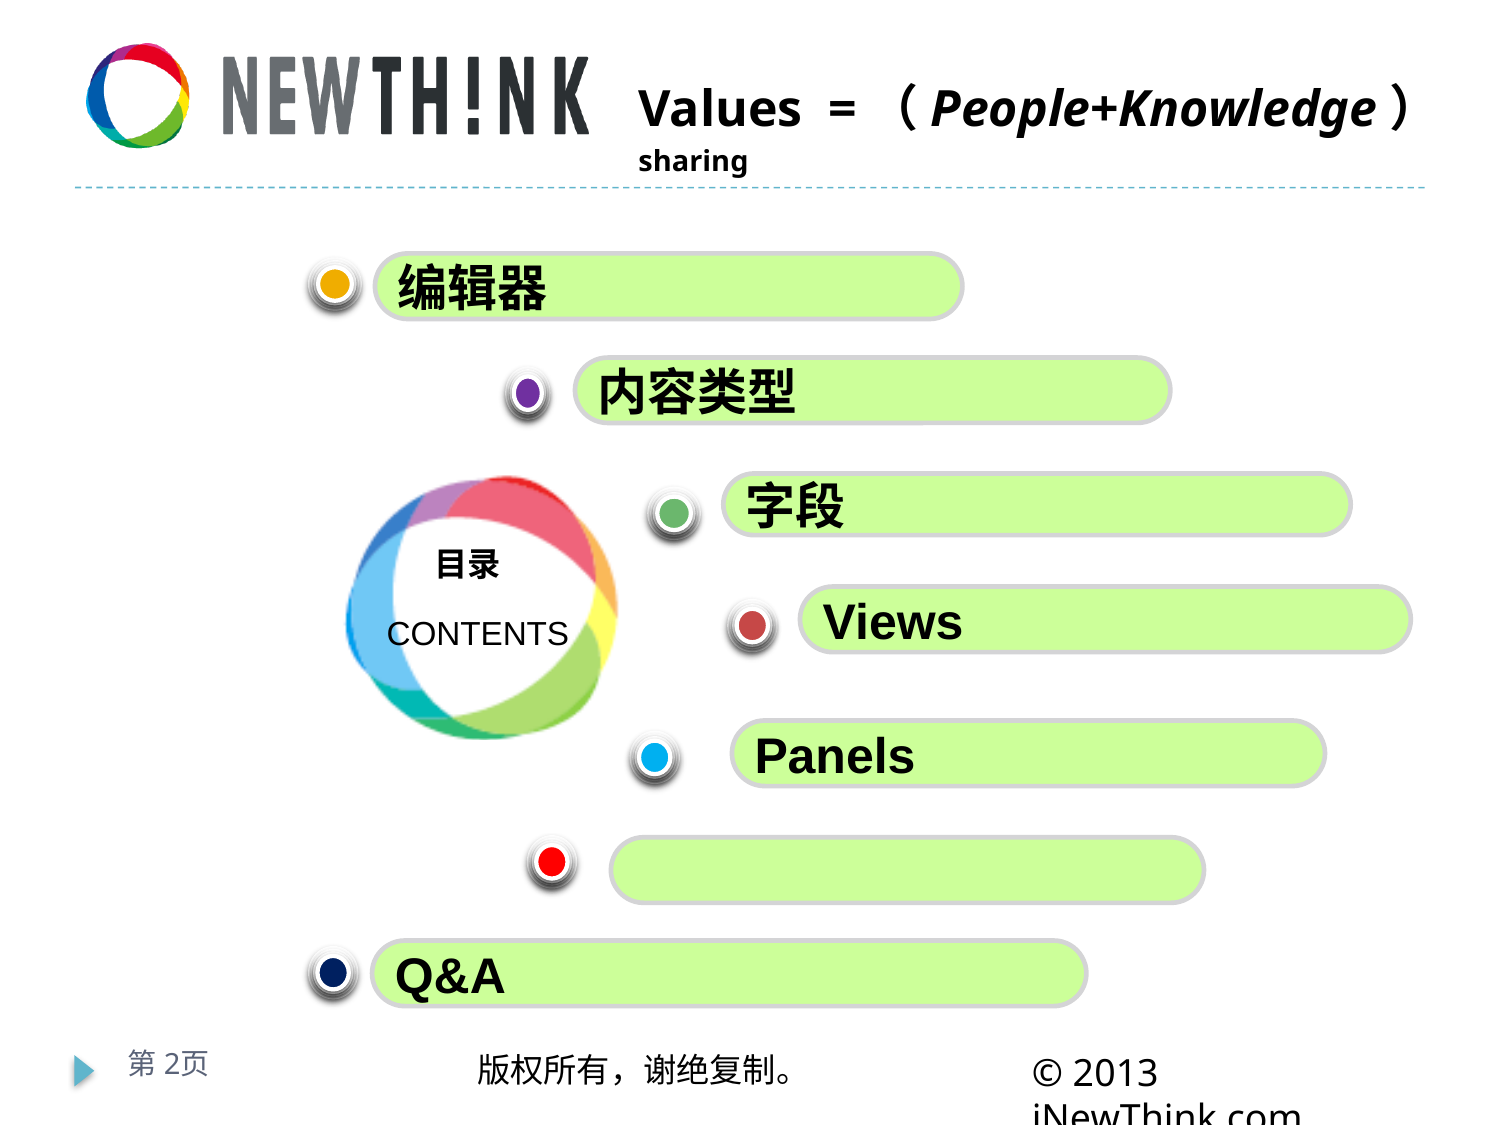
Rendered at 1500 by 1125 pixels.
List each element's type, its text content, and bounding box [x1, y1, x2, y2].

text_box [309, 947, 357, 998]
text_box [610, 837, 1205, 903]
text_box Views [799, 586, 1411, 653]
picture [74, 35, 600, 157]
slide_number 第2页 [112, 1037, 362, 1098]
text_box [309, 259, 361, 309]
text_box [631, 732, 679, 783]
text_box 编辑器 [374, 253, 963, 320]
text_box Panels [731, 720, 1326, 787]
text_box Q&A [372, 940, 1087, 1007]
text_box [506, 368, 549, 418]
text_box 内容类型 [574, 357, 1171, 423]
text_box 字段 [723, 473, 1351, 536]
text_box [649, 488, 700, 539]
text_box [528, 836, 576, 887]
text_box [729, 600, 776, 651]
